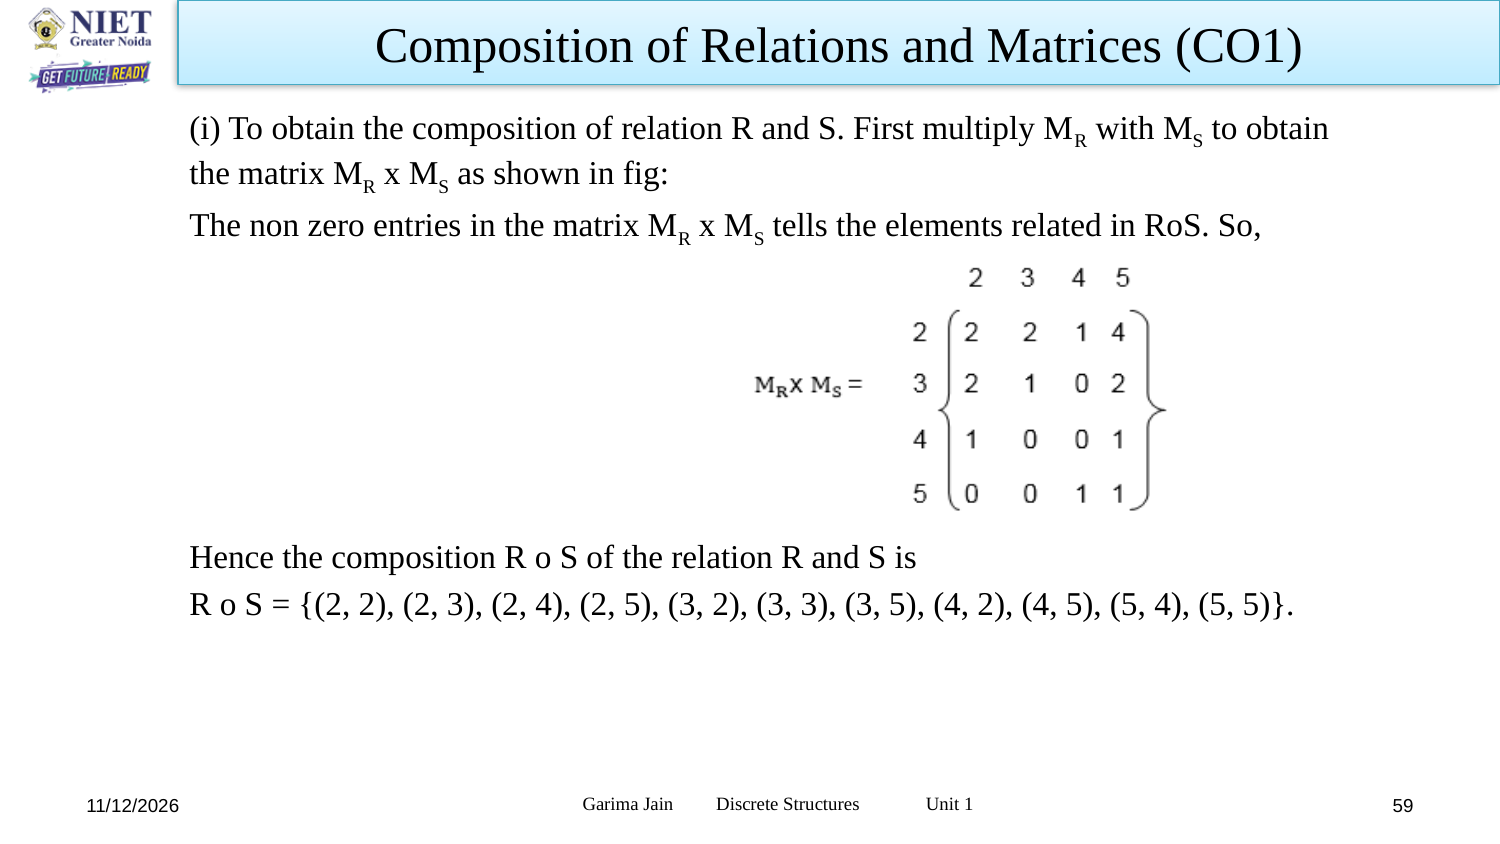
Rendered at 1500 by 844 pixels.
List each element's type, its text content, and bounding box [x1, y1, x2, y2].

picture [749, 259, 1188, 517]
footer Garima Jain Discrete Structures Unit 1 [468, 780, 1088, 825]
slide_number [75, 782, 425, 827]
list (i) To obtain the composition of relation R and S. First multiply MR with MS to obtain the matrix MR x MS as shown in fig: The non zero entries in the matrix MR x MS tells the elements related in RoS. So, Hence the composition R o S of the relation R and S is R o S = {(2, 2), (2, 3), (2, 4), (2, 5), (3, 2), (3, 3), (3, 5), (4, 2), (4, 5), (5, 4), (5, 5)}. [178, 100, 1341, 766]
picture [0, 0, 179, 101]
slide_number 59 [1074, 782, 1425, 827]
text_box Composition of Relations and Matrices (CO1) [179, 0, 1500, 85]
